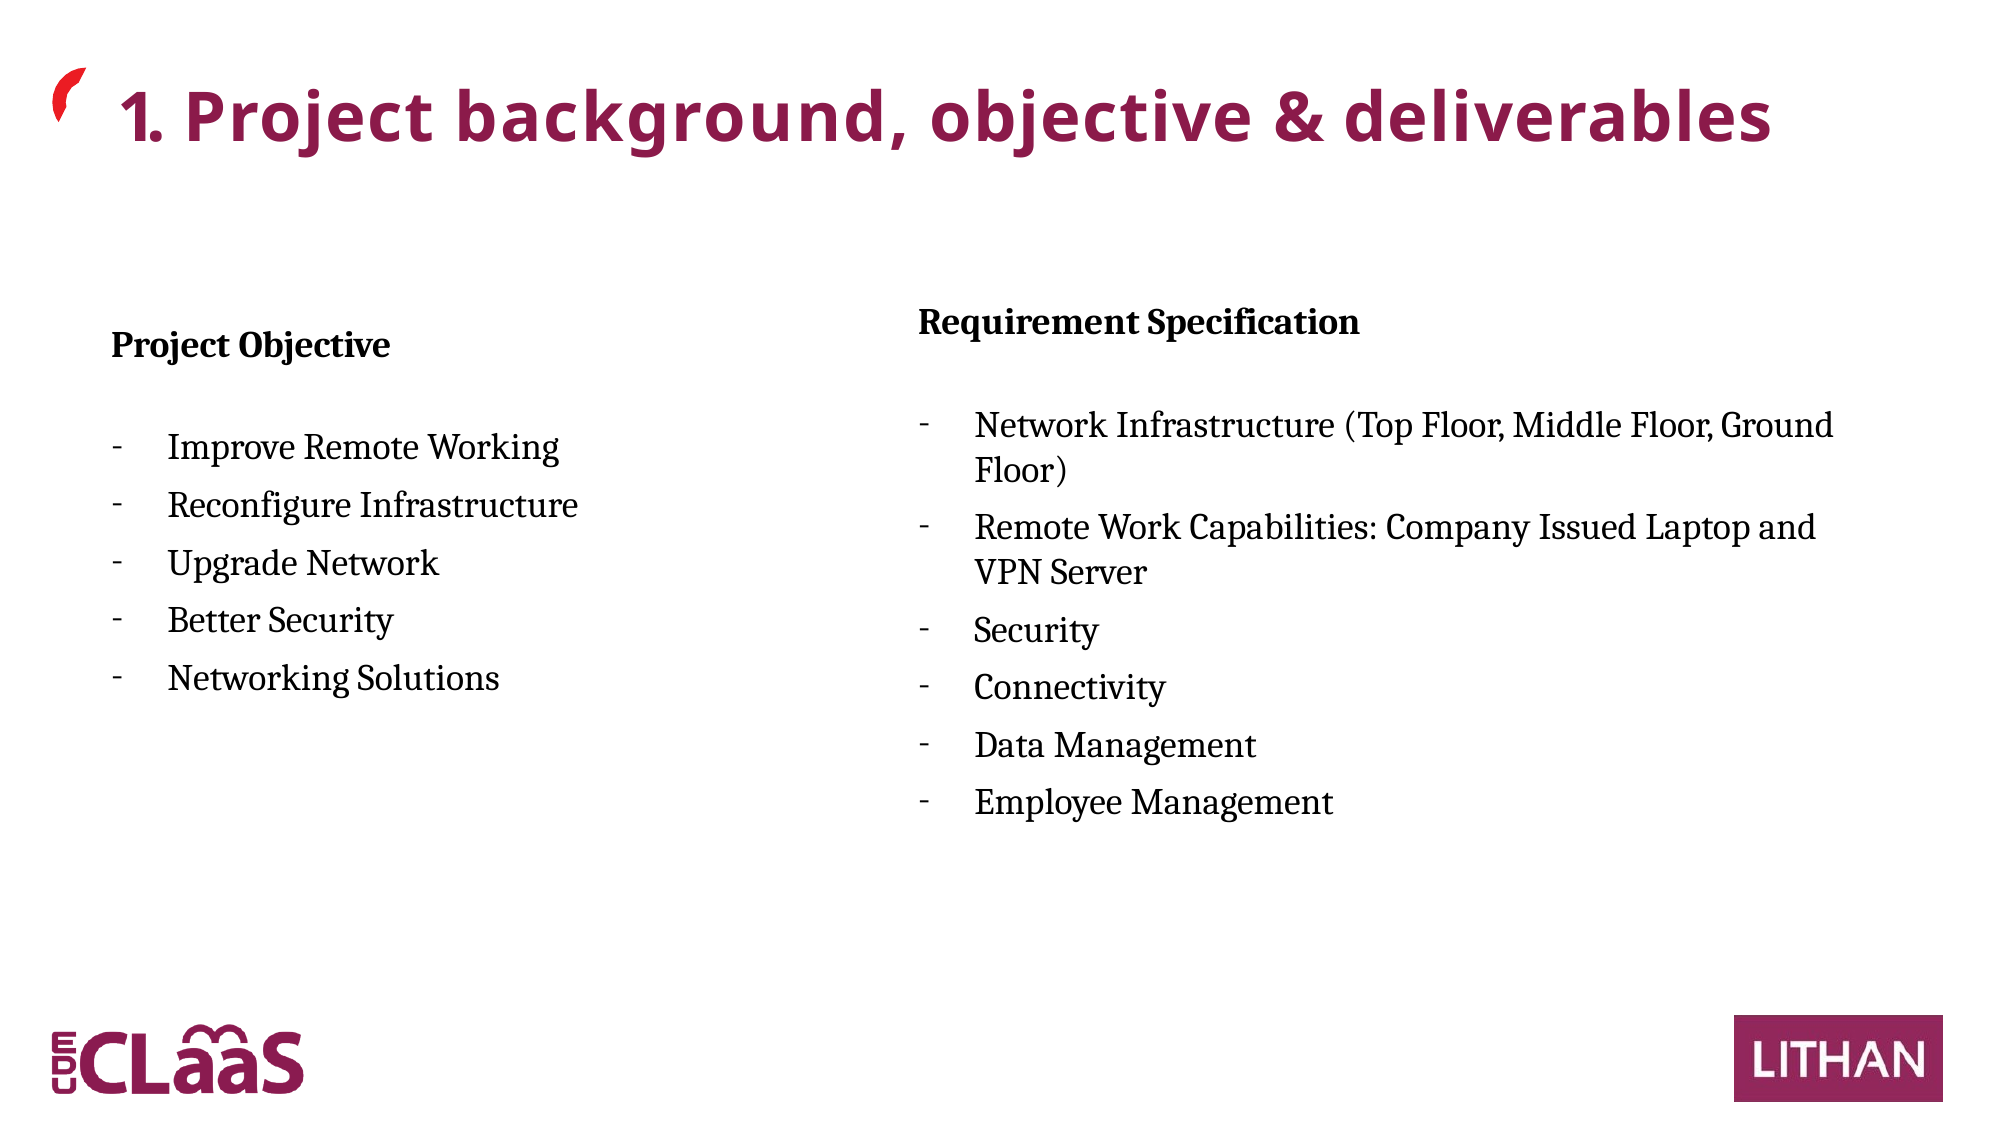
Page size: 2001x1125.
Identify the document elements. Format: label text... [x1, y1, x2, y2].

text_box Requirement Specification Network Infrastructure (Top Floor, Middle Floor, Ground Floor) Remote Work Capabilities: Company Issued Laptop and VPN Server Security Connectivity Data Management Employee Management [903, 289, 1904, 830]
picture [1734, 1015, 1943, 1102]
picture [51, 1024, 304, 1094]
text_box Project Objective Improve Remote Working Reconfigure Infrastructure Upgrade Network Better Security Networking Solutions [96, 312, 903, 705]
title 1. Project background, objective & deliverables [97, 44, 1808, 262]
